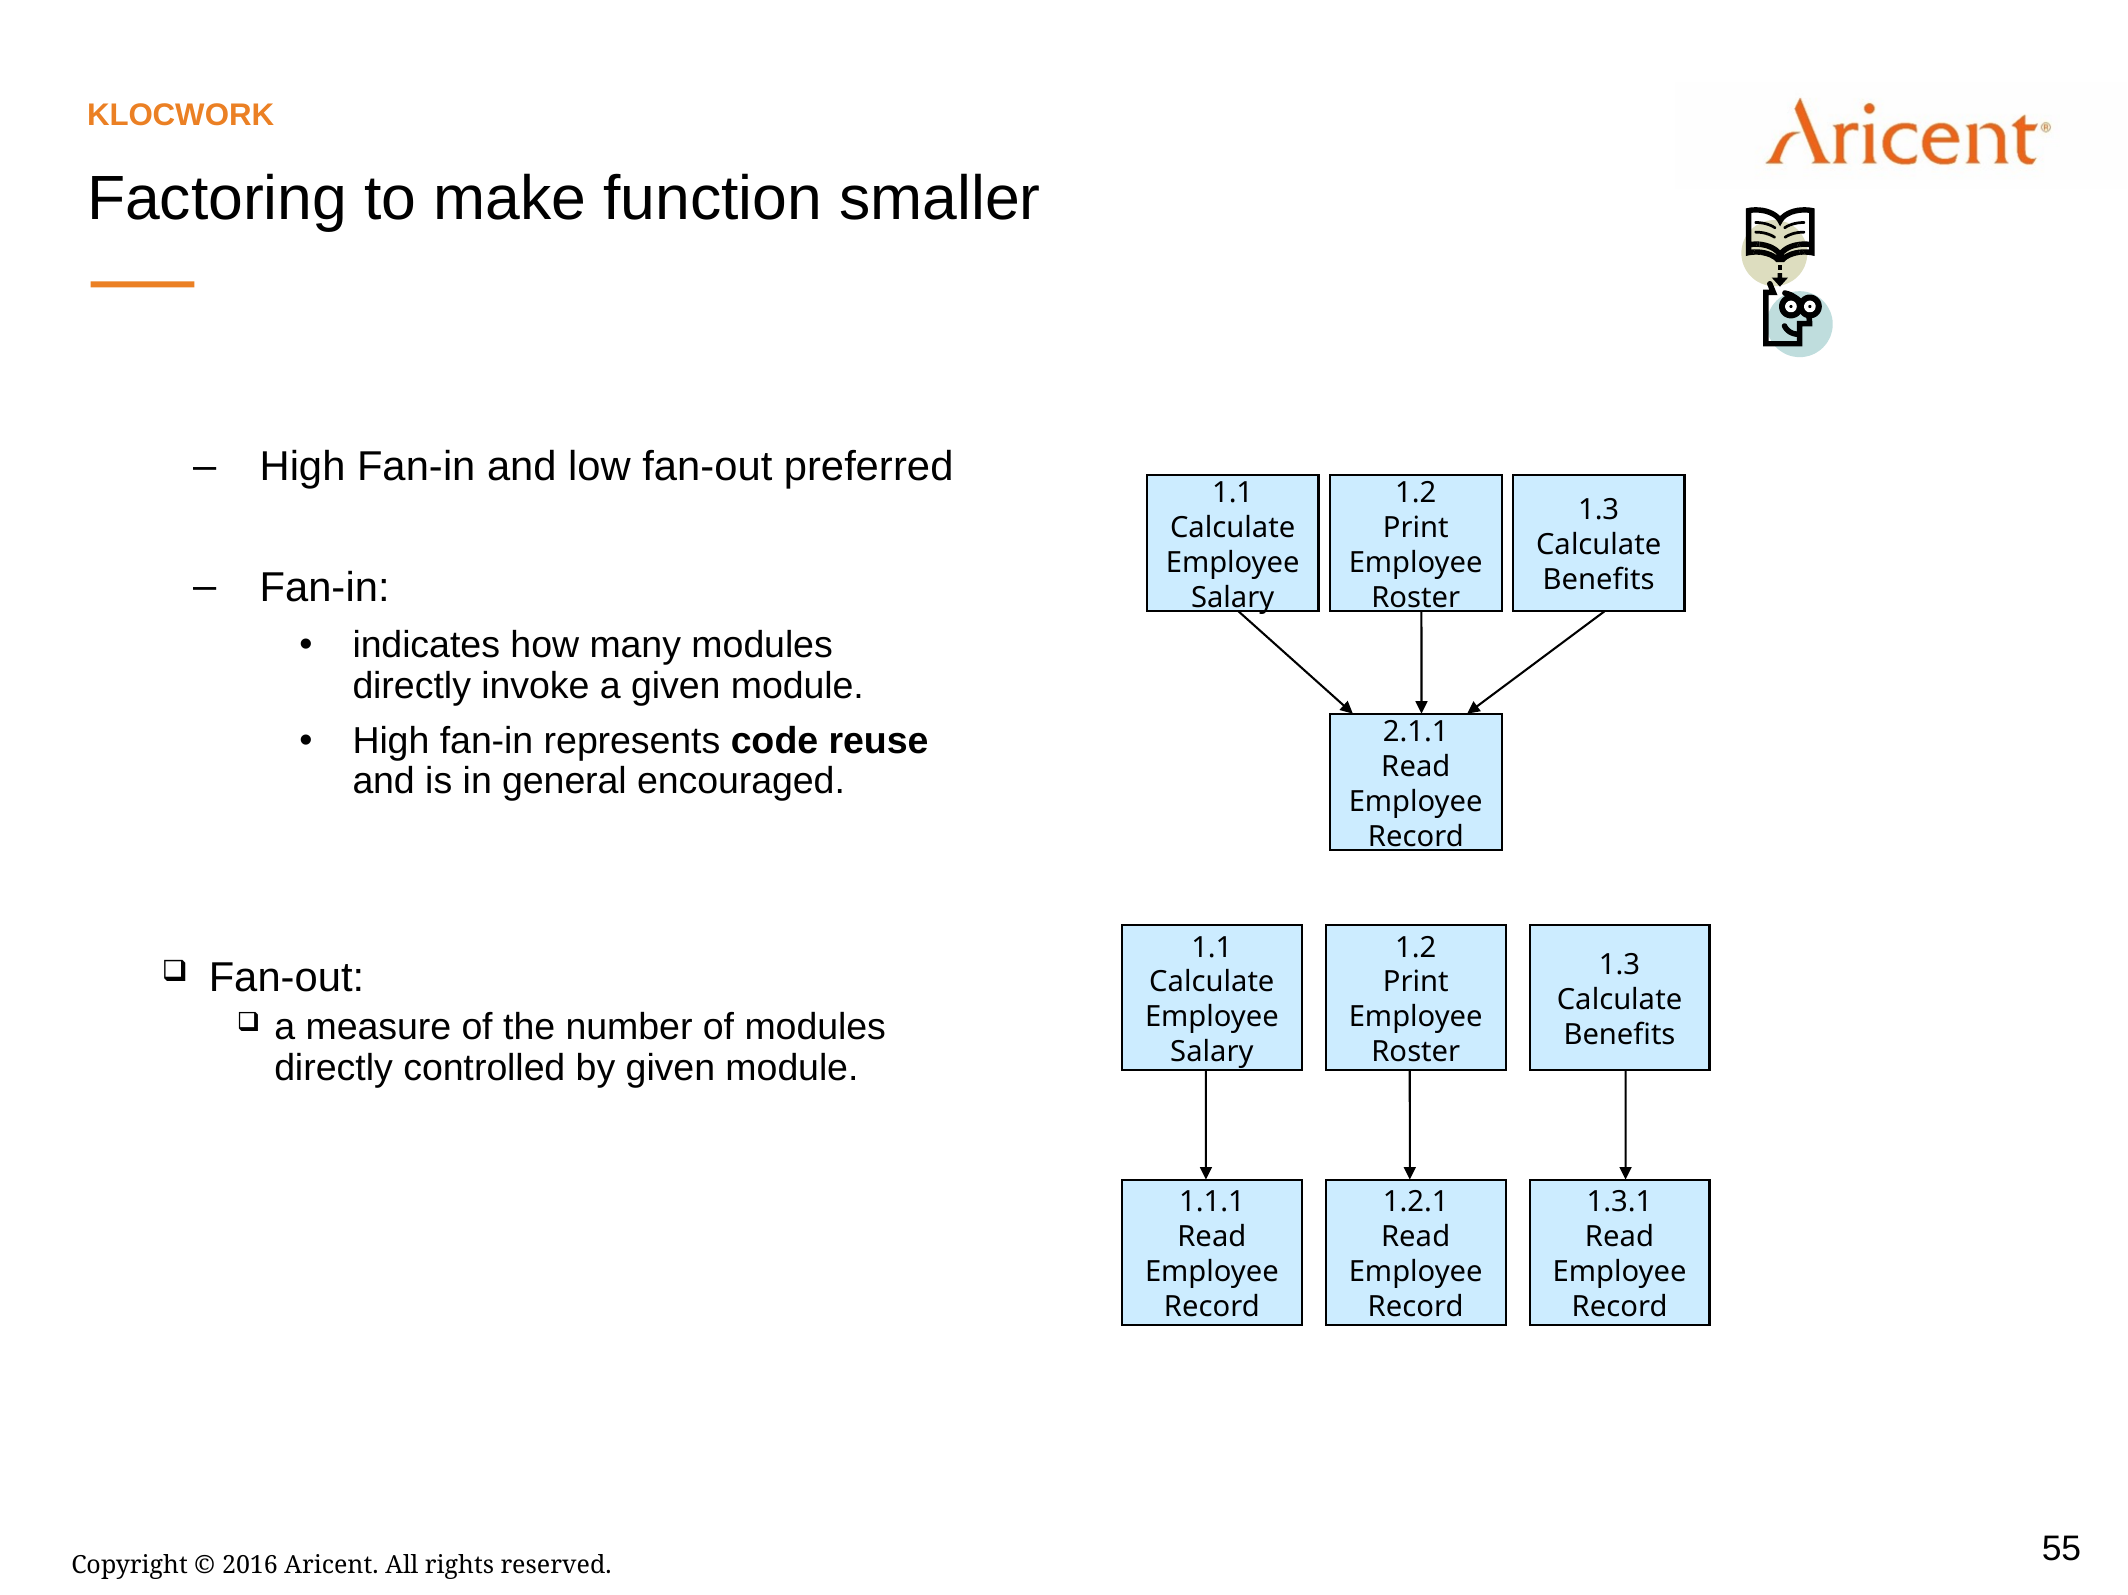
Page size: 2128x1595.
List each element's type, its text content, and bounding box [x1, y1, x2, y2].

text_box High Fan-in and low fan-out preferred Fan-in: indicates how many modules directly invoke a given module. High fan-in represents code reuse and is in general encouraged. [72, 437, 1147, 887]
picture [1741, 206, 1833, 358]
picture [1675, 82, 2128, 189]
text_box Fan-out: a measure of the number of modules directly controlled by given module. [72, 887, 1147, 1288]
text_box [1121, 924, 1710, 1326]
list Klocwork [72, 46, 1742, 140]
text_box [1146, 474, 1685, 851]
list Factoring to make function smaller [72, 150, 1742, 277]
